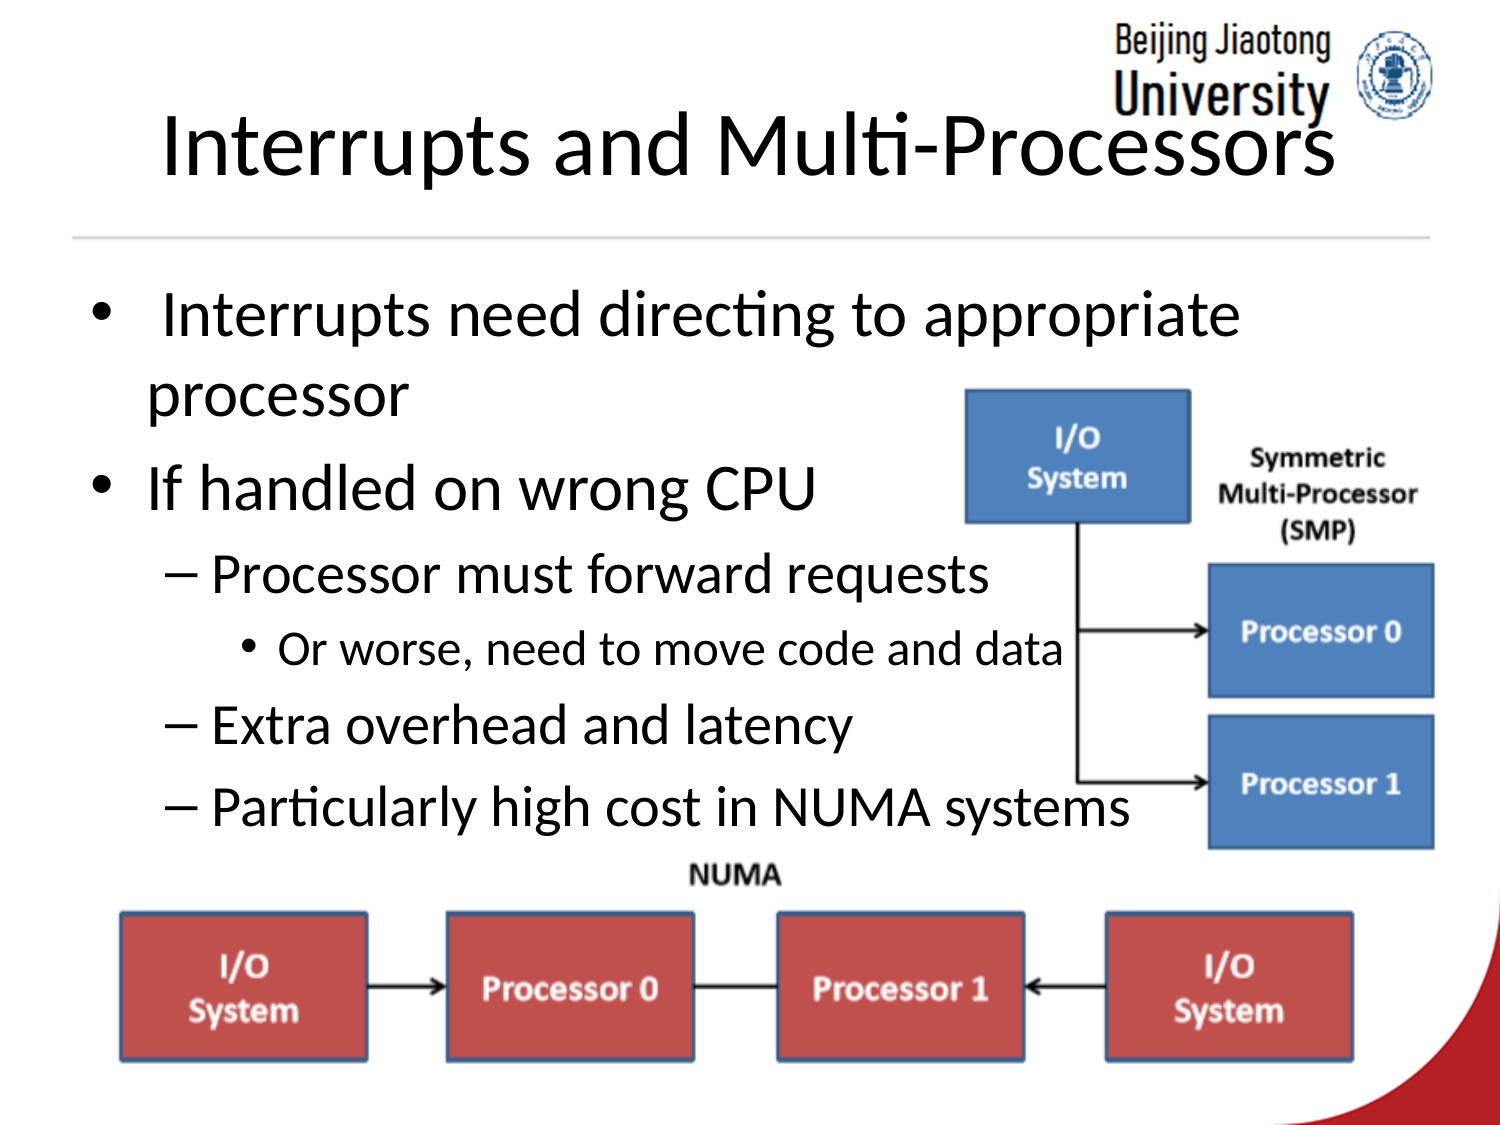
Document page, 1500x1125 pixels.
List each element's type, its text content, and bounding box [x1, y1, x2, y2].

title Interrupts and Multi-Processors [75, 45, 1425, 233]
picture [0, 0, 1500, 1125]
list Interrupts need directing to appropriate processor If handled on wrong CPU Processor must forward requests Or worse, need to move code and data Extra overhead and latency Particularly high cost in NUMA systems [75, 262, 1425, 882]
